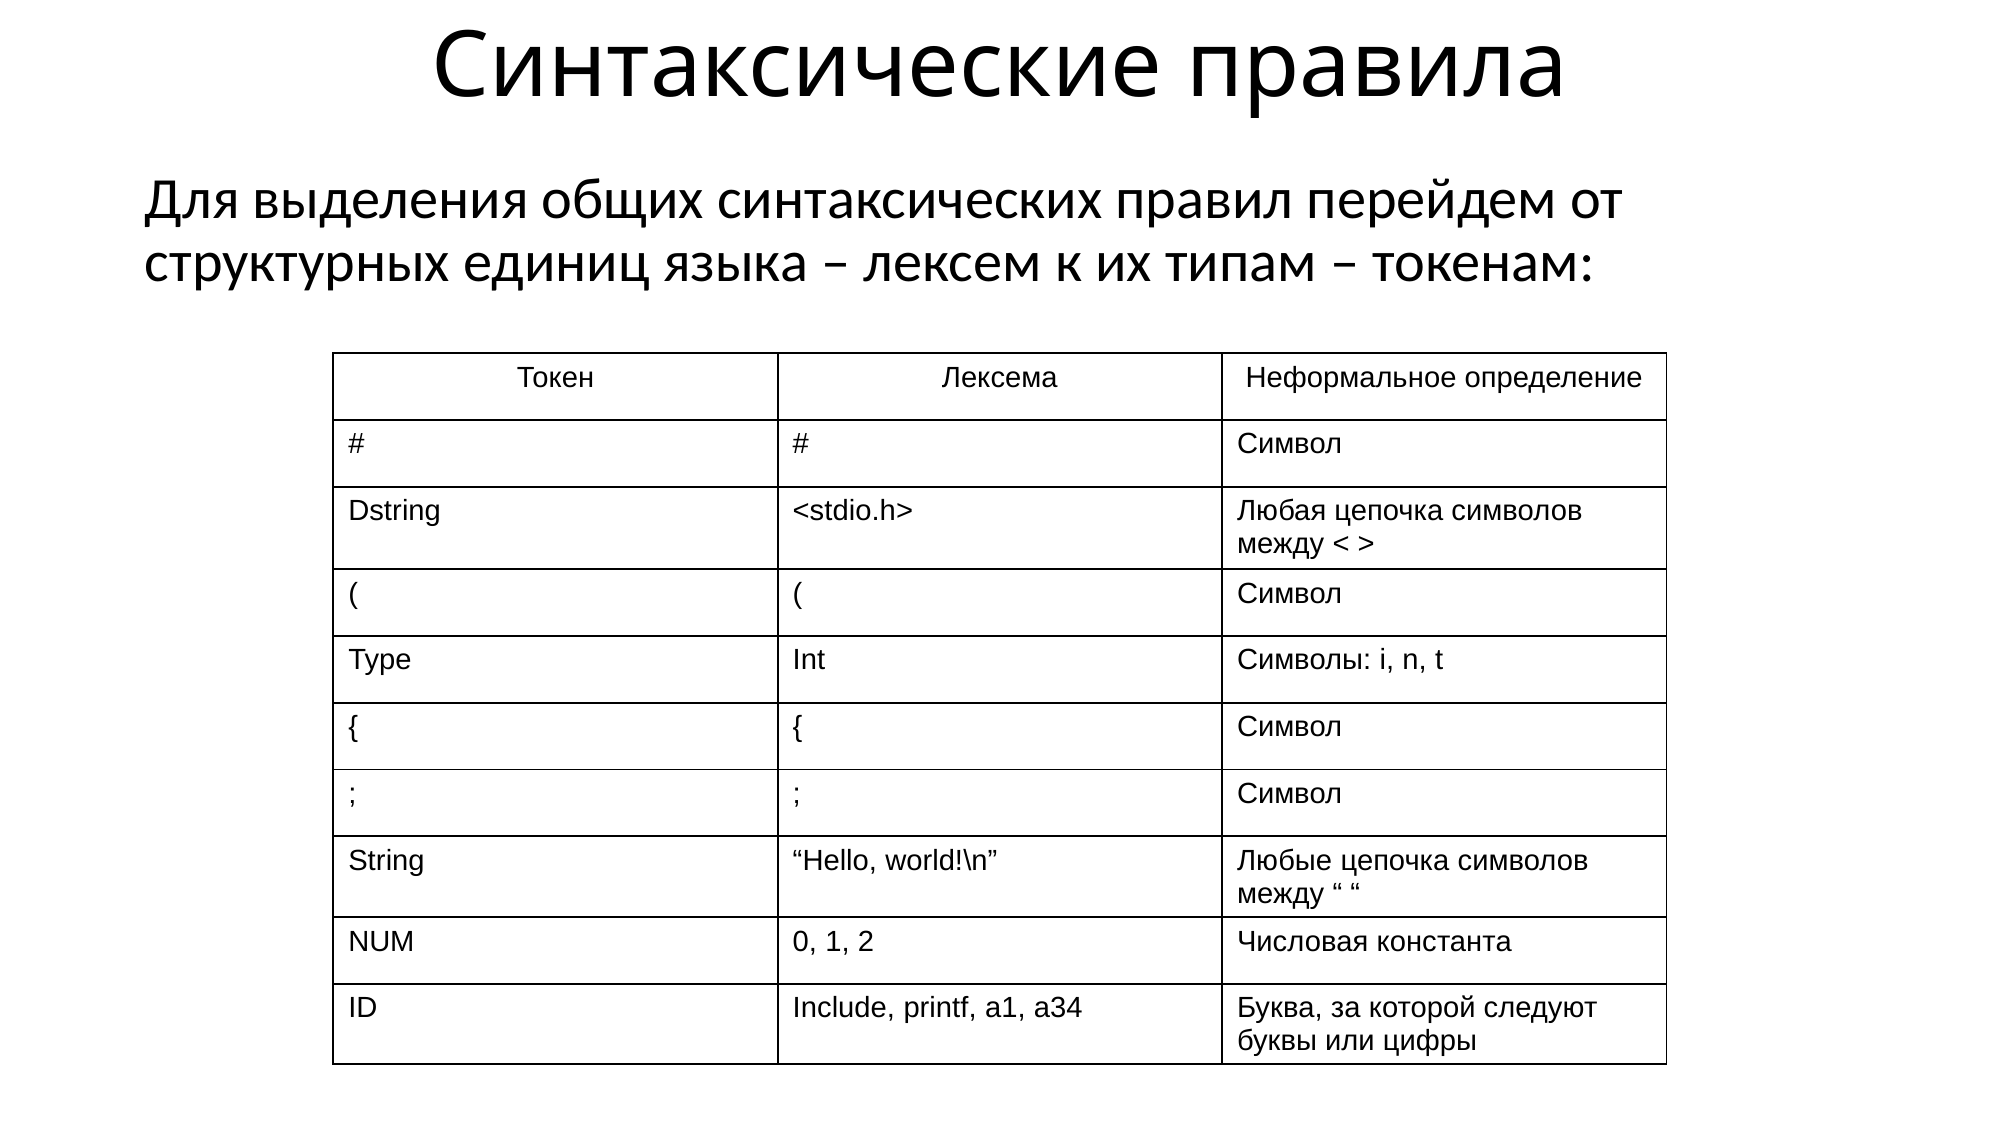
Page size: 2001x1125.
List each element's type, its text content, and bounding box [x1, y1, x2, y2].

table_cell NUM [334, 918, 777, 983]
table_cell Int [779, 637, 1221, 702]
table_cell ; [779, 770, 1221, 835]
title Синтаксические правила [136, 0, 1863, 160]
table_cell Символ [1223, 770, 1666, 835]
table_header Токен [334, 354, 777, 419]
table_cell ; [334, 770, 777, 835]
table_cell Буква, за которой следуют буквы или цифры [1223, 985, 1666, 1063]
table_cell <stdio.h> [779, 488, 1221, 568]
table_cell # [779, 421, 1221, 486]
table_cell 0, 1, 2 [779, 918, 1221, 983]
table_cell Include, printf, a1, a34 [779, 985, 1221, 1063]
table_cell ID [334, 985, 777, 1063]
table_cell Символ [1223, 704, 1666, 769]
table_cell Символы: i, n, t [1223, 637, 1666, 702]
table_cell { [334, 704, 777, 769]
table_cell Числовая константа [1223, 918, 1666, 983]
table_cell Любые цепочка символов между “ “ [1223, 837, 1666, 916]
table_header Неформальное определение [1223, 354, 1666, 419]
table_cell # [334, 421, 777, 486]
table_cell ( [334, 570, 777, 635]
table_cell String [334, 837, 777, 916]
table_header Лексема [779, 354, 1221, 419]
table_cell Type [334, 637, 777, 702]
table_cell ( [779, 570, 1221, 635]
table_cell Dstring [334, 488, 777, 568]
list Для выделения общих синтаксических правил перейдем от структурных единиц языка – лексем к их типам – токенам: [136, 160, 1863, 354]
table_cell Символ [1223, 570, 1666, 635]
table_cell Символ [1223, 421, 1666, 486]
table_cell { [779, 704, 1221, 769]
table_cell Любая цепочка символов между < > [1223, 488, 1666, 568]
table_cell “Hello, world!\n” [779, 837, 1221, 916]
